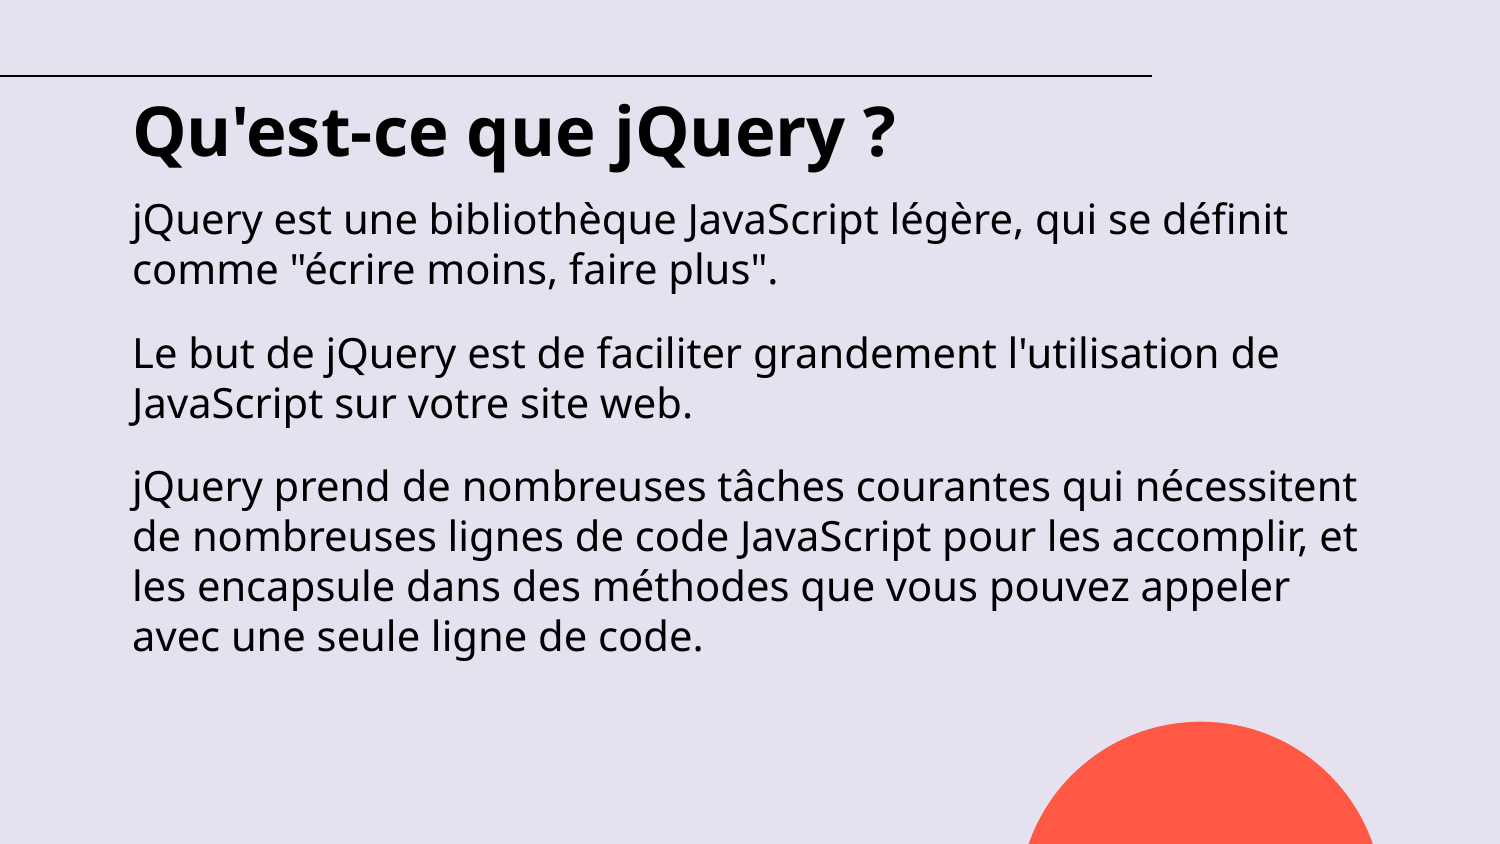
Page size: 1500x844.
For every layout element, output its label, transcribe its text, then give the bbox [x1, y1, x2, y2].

title Qu'est-ce que jQuery ? [116, 72, 1383, 167]
list jQuery est une bibliothèque JavaScript légère, qui se définit comme "écrire moins, faire plus". Le but de jQuery est de faciliter grandement l'utilisation de JavaScript sur votre site web. jQuery prend de nombreuses tâches courantes qui nécessitent de nombreuses lignes de code JavaScript pour les accomplir, et les encapsule dans des méthodes que vous pouvez appeler avec une seule ligne de code. [116, 177, 1383, 745]
